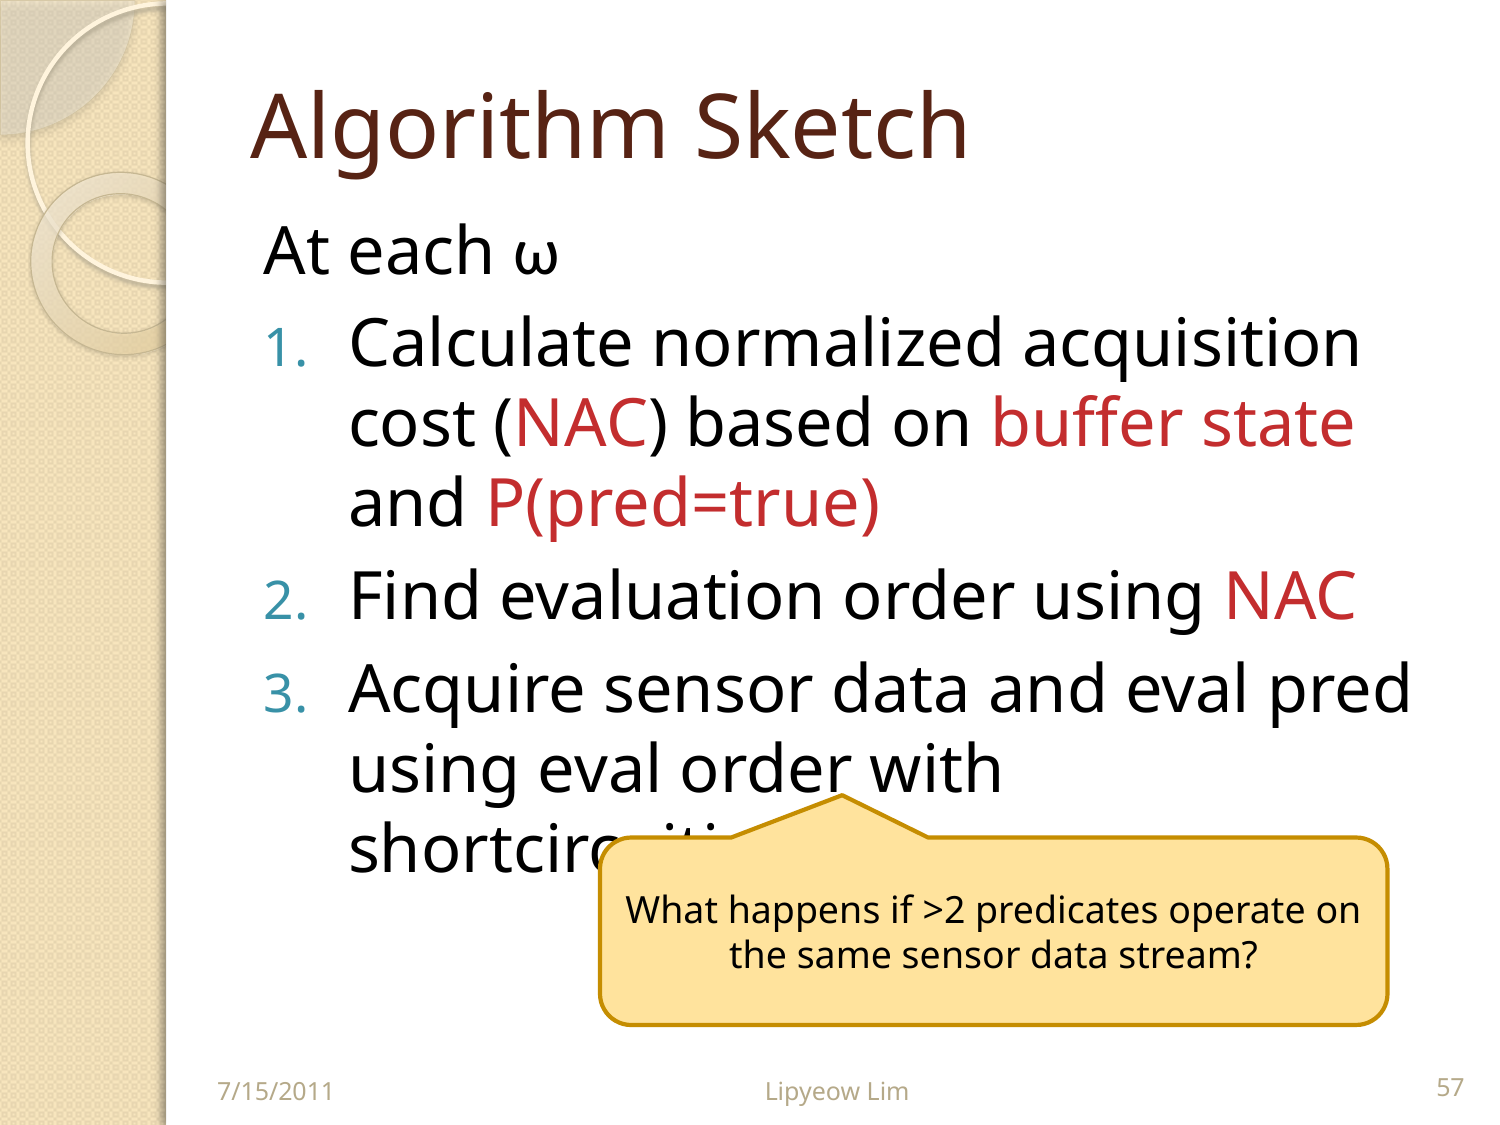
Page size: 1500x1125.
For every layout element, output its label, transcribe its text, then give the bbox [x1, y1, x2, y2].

footer Lipyeow Lim [750, 1034, 1225, 1113]
list At each ω Calculate normalized acquisition cost (NAC) based on buffer state and P(pred=true) Find evaluation order using NAC Acquire sensor data and eval pred using eval order with shortcircuiting. [235, 200, 1466, 1025]
text_box What happens if >2 predicates operate on the same sensor data stream? [597, 793, 1390, 1028]
title Algorithm Sketch [235, 45, 1466, 200]
slide_number 57 [1413, 1034, 1488, 1113]
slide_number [162, 1034, 350, 1113]
